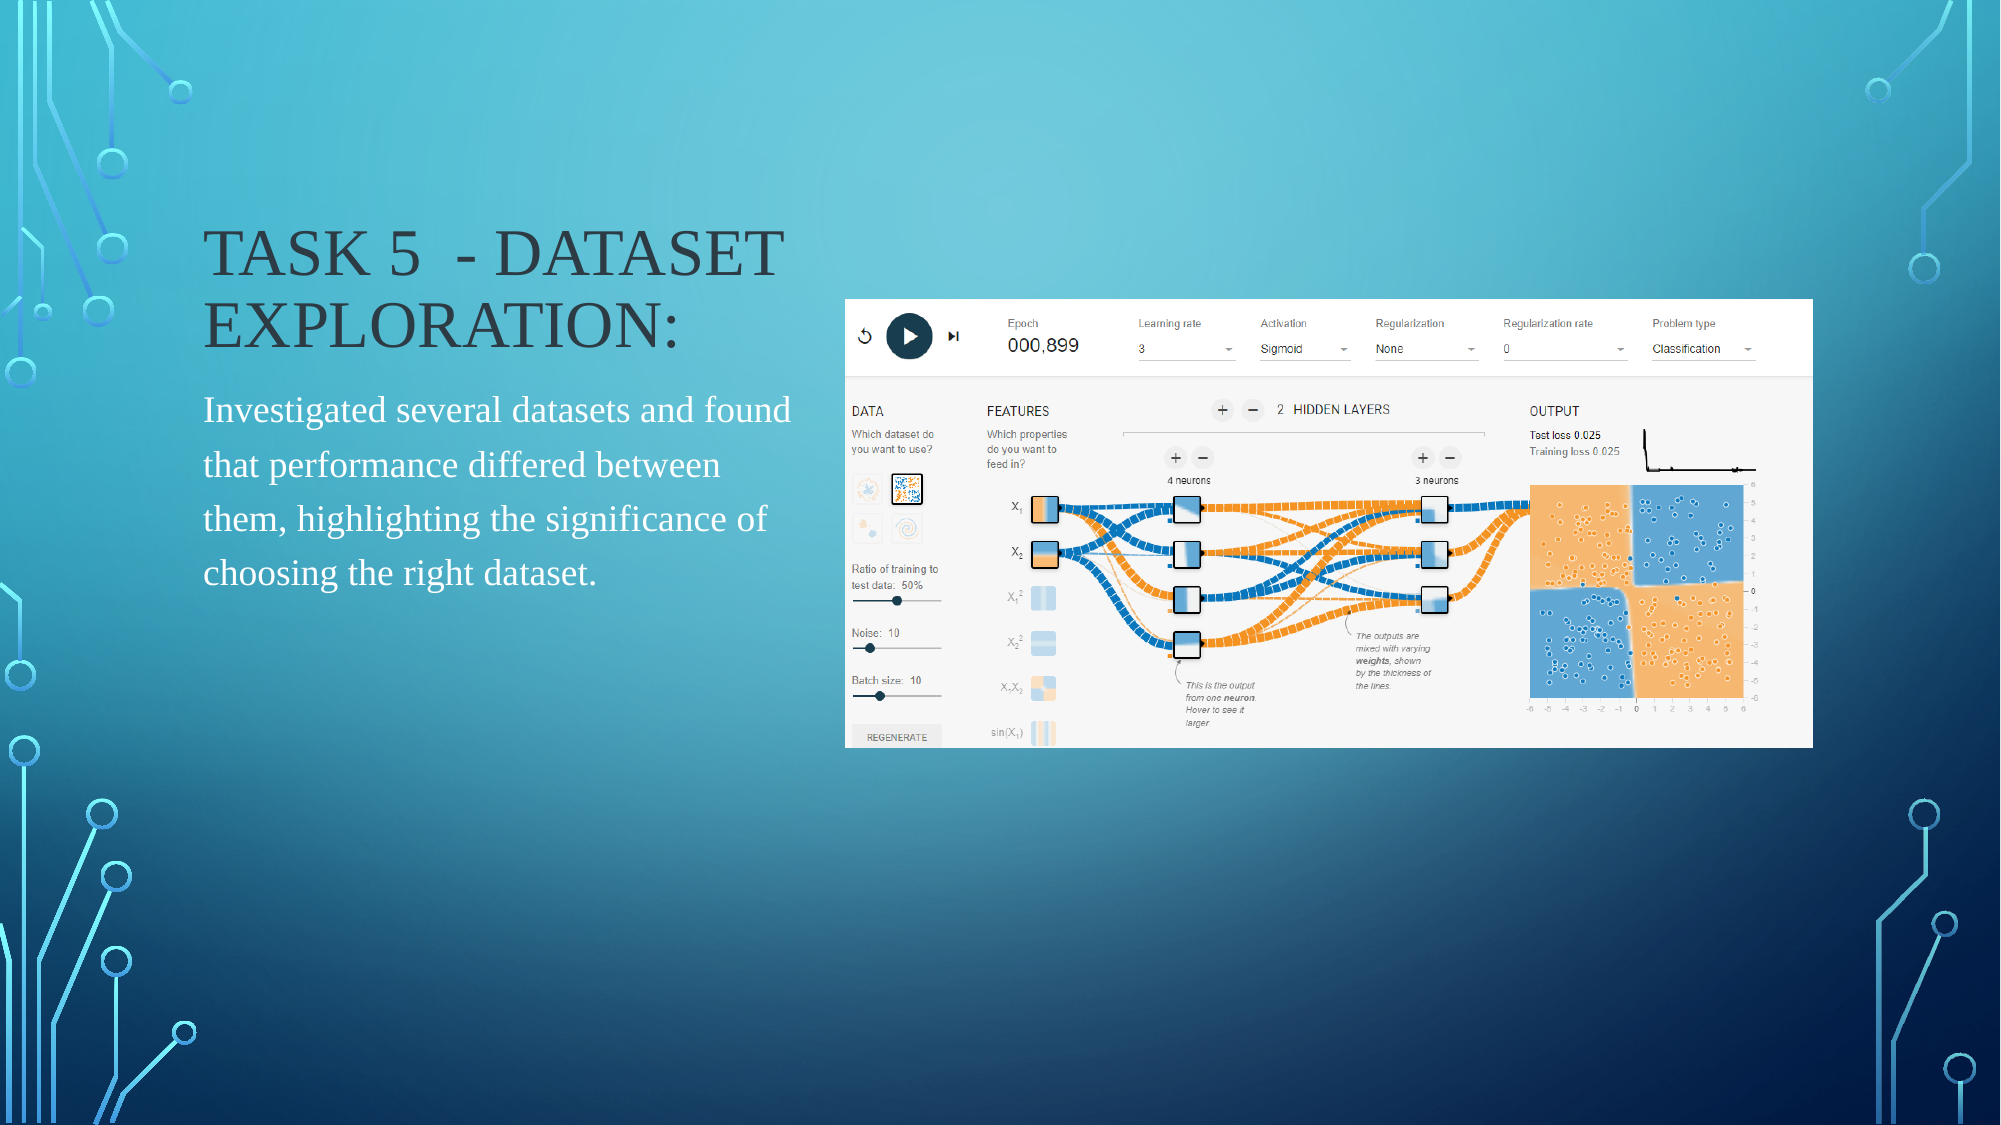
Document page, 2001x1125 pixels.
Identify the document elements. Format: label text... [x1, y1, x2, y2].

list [845, 298, 1813, 749]
list Investigated several datasets and found that performance differed between them, highlighting the significance of choosing the right dataset. [188, 369, 821, 950]
title Task 5 - Dataset Exploration: [188, 99, 821, 369]
